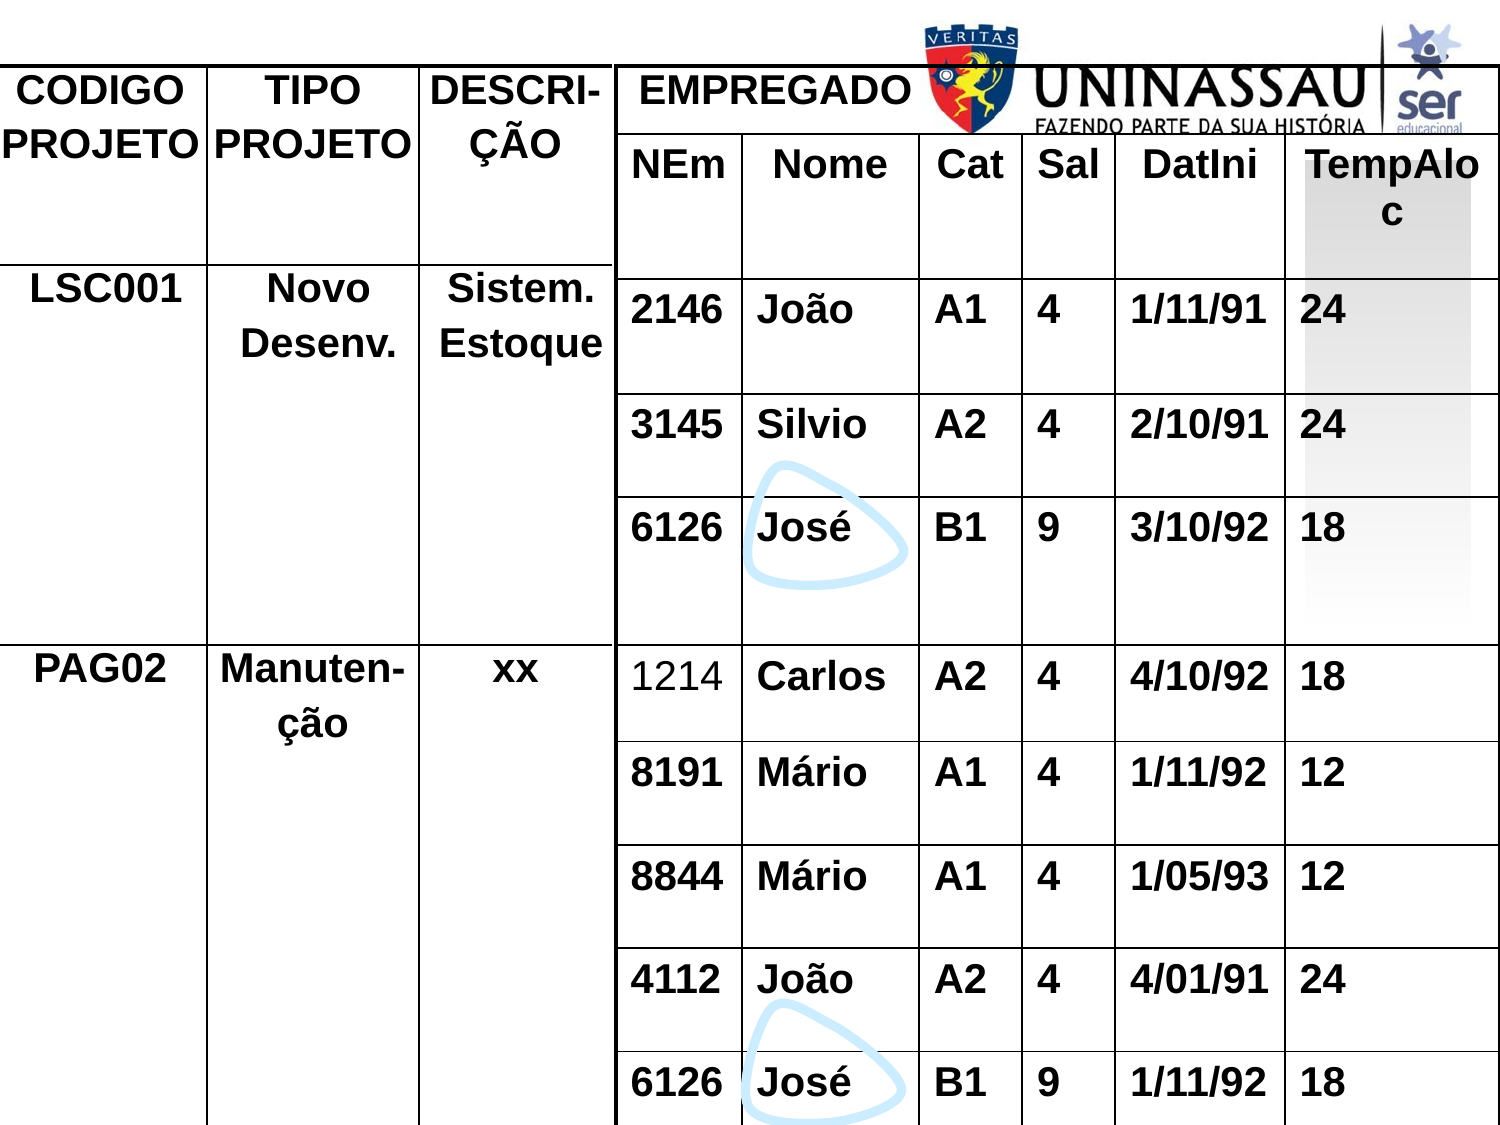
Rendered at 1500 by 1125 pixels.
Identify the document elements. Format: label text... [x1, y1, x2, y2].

table_cell 4112 [618, 949, 732, 1051]
table_cell DatIni [1116, 135, 1284, 278]
table_cell Novo Desenv. [208, 266, 418, 644]
table_cell 8844 [618, 846, 732, 947]
table_cell 4 [1023, 742, 1114, 844]
table_cell 4 [1023, 949, 1114, 1051]
table_cell José [908, 498, 918, 644]
table_cell 1/11/92 [1116, 1052, 1284, 1125]
table_cell 4/10/92 [1116, 646, 1284, 741]
table_cell 2/10/91 [1116, 395, 1284, 496]
table_cell 4 [1023, 395, 1114, 496]
table_cell A1 [920, 742, 1021, 844]
table_cell Cat [920, 135, 1021, 278]
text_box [737, 455, 904, 1125]
table_cell 1/05/93 [1116, 846, 1284, 947]
table_cell 24 [1286, 280, 1498, 393]
table_cell 9 [1023, 1052, 1114, 1125]
table_cell Silvio [743, 395, 918, 496]
table_cell 3/10/92 [1116, 498, 1284, 644]
table_cell A2 [920, 949, 1021, 1051]
table_cell José [908, 1052, 918, 1125]
table_cell Sal [1023, 135, 1114, 278]
table_cell 24 [1286, 949, 1498, 1051]
table_cell B1 [920, 1052, 1021, 1125]
table_cell 2146 [618, 280, 741, 393]
table_cell xx [420, 646, 612, 1125]
table_cell 9 [1023, 498, 1114, 644]
table_cell 6126 [618, 1052, 732, 1125]
table_cell 24 [1286, 395, 1498, 496]
table_cell PAG02 [0, 646, 206, 1125]
table_cell Carlos [908, 646, 918, 741]
table_cell 18 [1286, 498, 1498, 644]
table_cell 4 [1023, 280, 1114, 393]
table_cell A1 [920, 846, 1021, 947]
table_cell A2 [920, 395, 1021, 496]
table_cell LSC001 [0, 266, 206, 644]
table_cell 18 [1286, 1052, 1498, 1125]
picture [888, 8, 1491, 64]
table_cell 12 [1286, 742, 1498, 844]
table_cell Nome [743, 135, 918, 278]
table_cell 12 [1286, 846, 1498, 947]
table_cell João [743, 280, 918, 393]
table_cell TempAloc [1286, 135, 1498, 278]
table_cell João [908, 949, 918, 1051]
table_cell B1 [920, 498, 1021, 644]
table_header DESCRI- ÇÃO [420, 68, 612, 264]
table_header CODIGO PROJETO [0, 68, 206, 264]
table_cell Manuten- ção [208, 646, 418, 1125]
table_cell 1214 [618, 646, 732, 741]
table_cell Sistem. Estoque [420, 266, 612, 644]
table_cell Mário [908, 742, 918, 844]
table_header TIPO PROJETO [208, 68, 418, 264]
table_cell 4 [1023, 846, 1114, 947]
table_cell 4 [1023, 646, 1114, 741]
table_cell A2 [920, 646, 1021, 741]
table_header EMPREGADO [618, 68, 1498, 133]
table_cell 1/11/91 [1116, 280, 1284, 393]
table_cell 18 [1286, 646, 1498, 741]
table_cell 3145 [618, 395, 741, 496]
table_cell 8191 [618, 742, 732, 844]
table_cell A1 [920, 280, 1021, 393]
table_cell 4/01/91 [1116, 949, 1284, 1051]
table_cell 6126 [618, 498, 732, 644]
table_cell Mário [908, 846, 918, 947]
table_cell NEm [618, 135, 741, 278]
table_cell 1/11/92 [1116, 742, 1284, 844]
